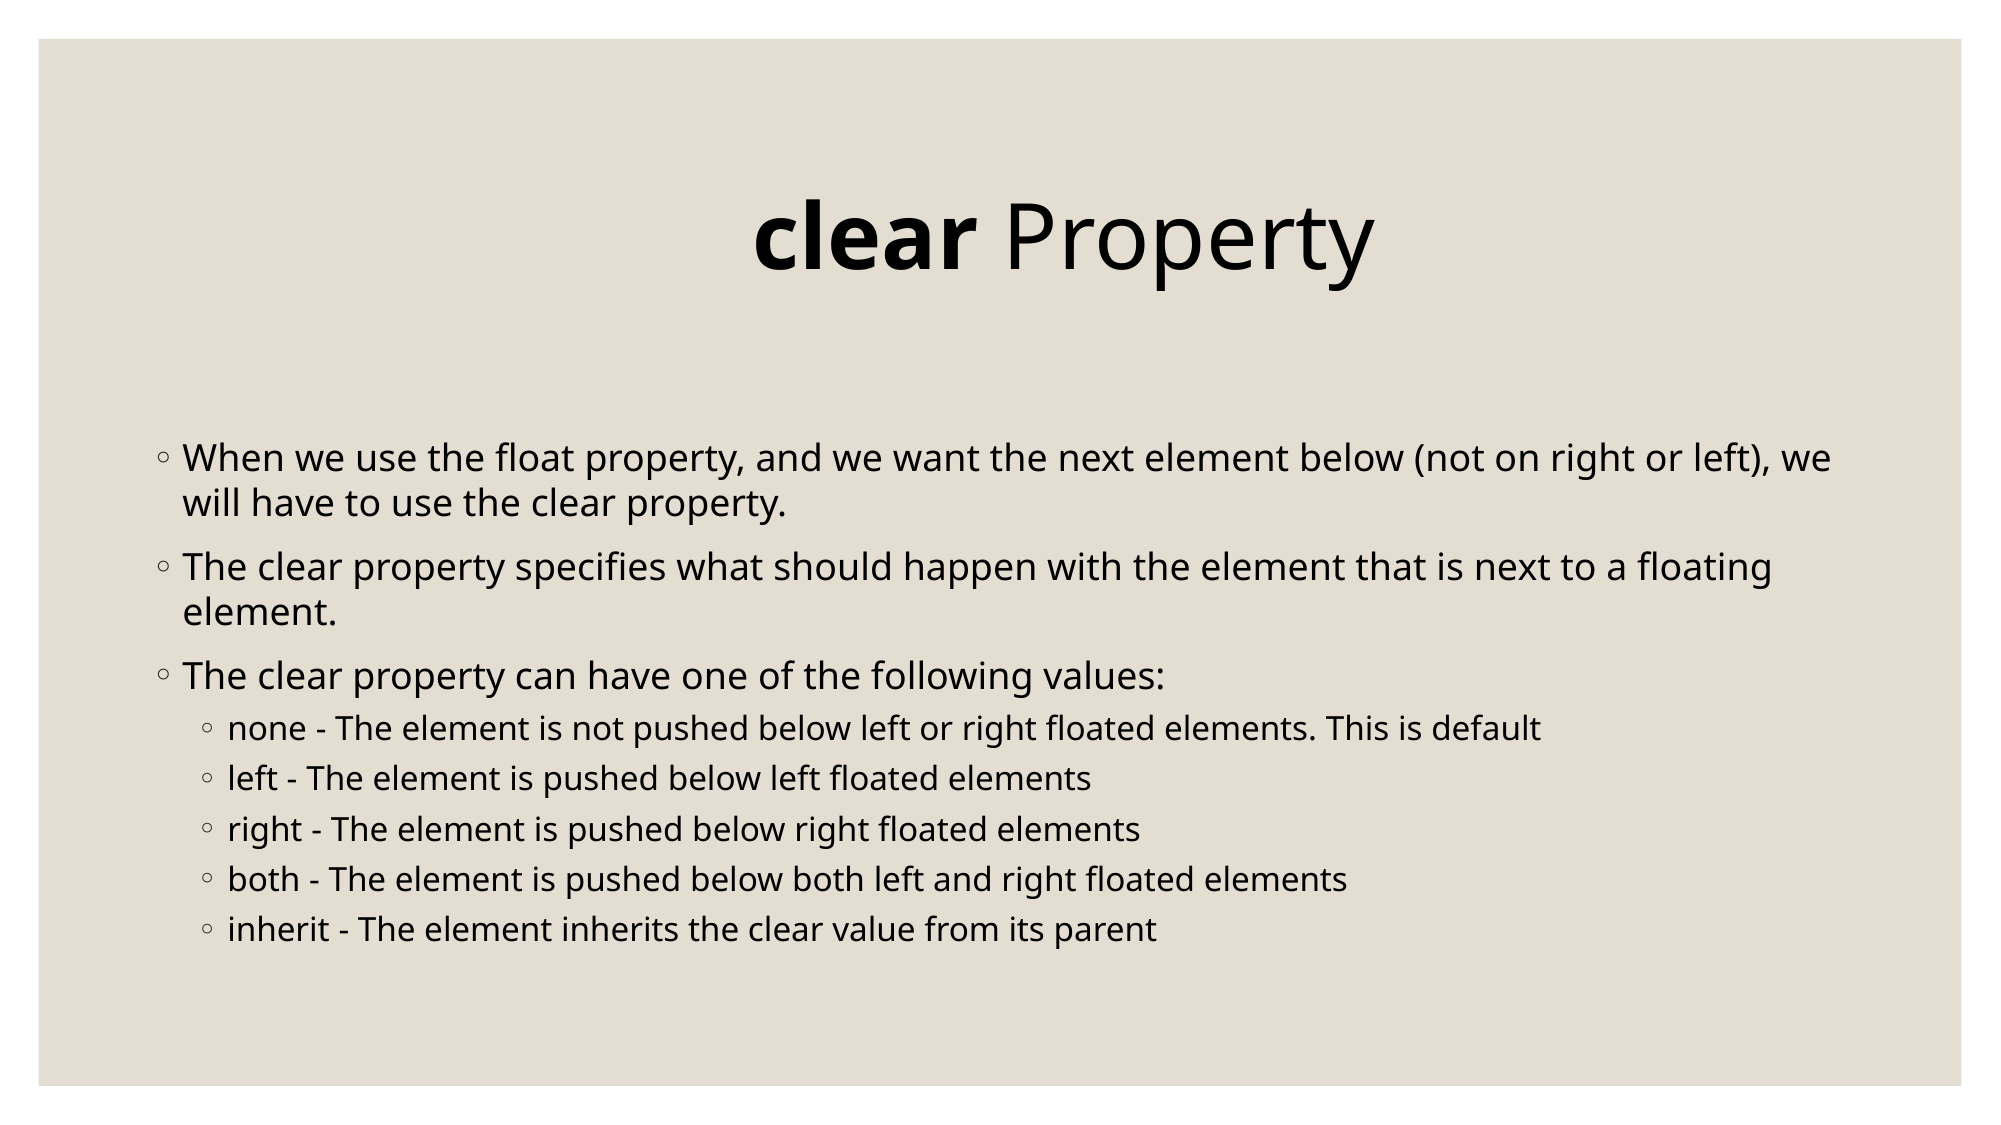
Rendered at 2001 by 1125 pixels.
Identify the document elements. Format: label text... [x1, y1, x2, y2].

list clear Property When we use the float property, and we want the next element below (not on right or left), we will have to use the clear property. The clear property specifies what should happen with the element that is next to a floating element. The clear property can have one of the following values: none - The element is not pushed below left or right floated elements. This is default left - The element is pushed below left floated elements right - The element is pushed below right floated elements both - The element is pushed below both left and right floated elements inherit - The element inherits the clear value from its parent [137, 50, 1863, 1014]
